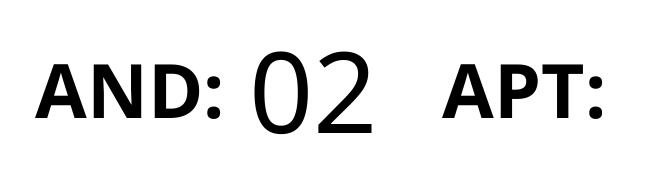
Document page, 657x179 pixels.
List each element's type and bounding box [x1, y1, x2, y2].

text_box [0, 13, 657, 165]
